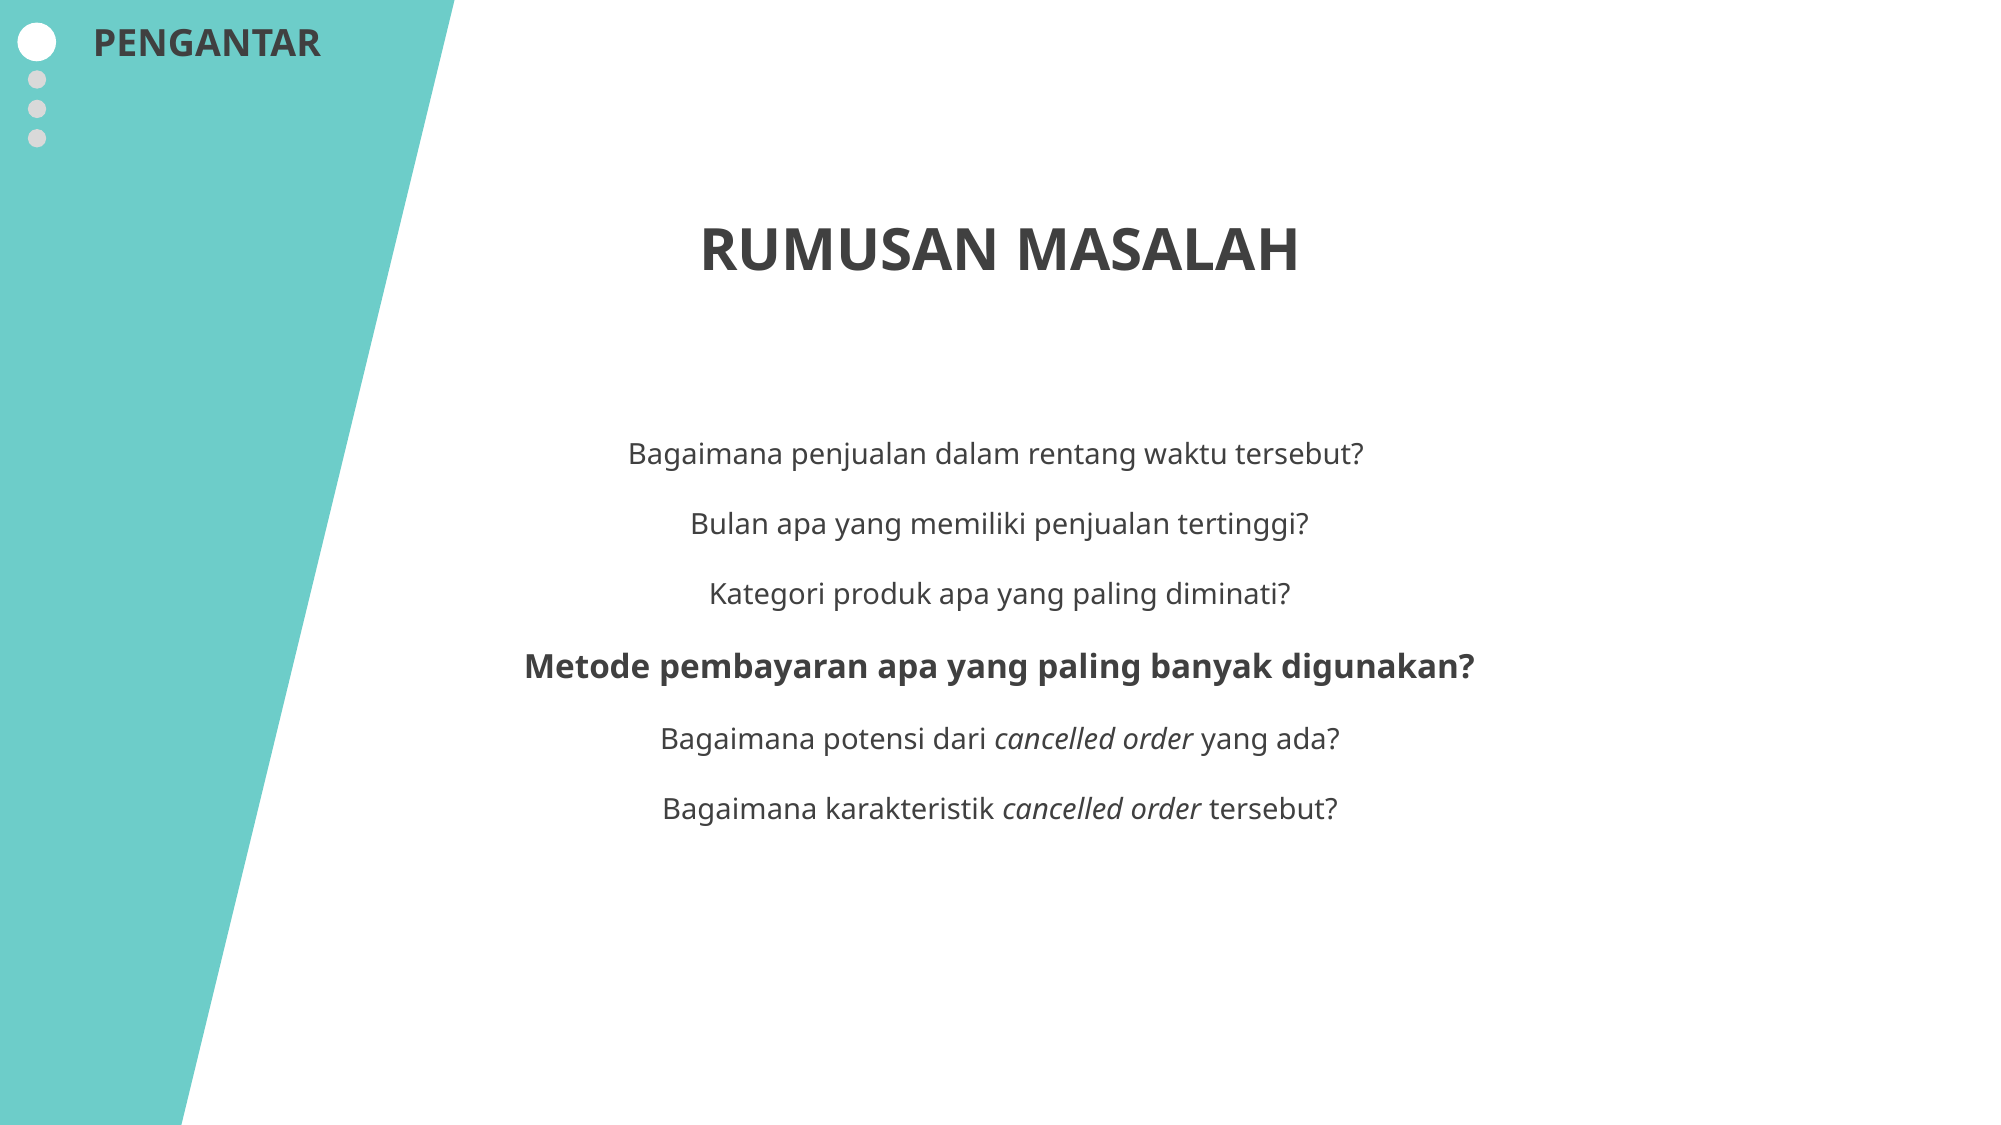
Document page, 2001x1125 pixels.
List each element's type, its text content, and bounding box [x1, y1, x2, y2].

text_box [26, 69, 48, 90]
text_box [26, 98, 48, 120]
text_box Bagaimana penjualan dalam rentang waktu tersebut? Bulan apa yang memiliki penjualan tertinggi? Kategori produk apa yang paling diminati? Metode pembayaran apa yang paling banyak digunakan? Bagaimana potensi dari cancelled order yang ada? Bagaimana karakteristik cancelled order tersebut? [326, 393, 1673, 833]
text_box [16, 21, 58, 63]
text_box [26, 127, 48, 149]
text_box PENGANTAR [78, 11, 337, 72]
text_box RUMUSAN MASALAH [684, 205, 1316, 290]
text_box [0, 0, 456, 1125]
